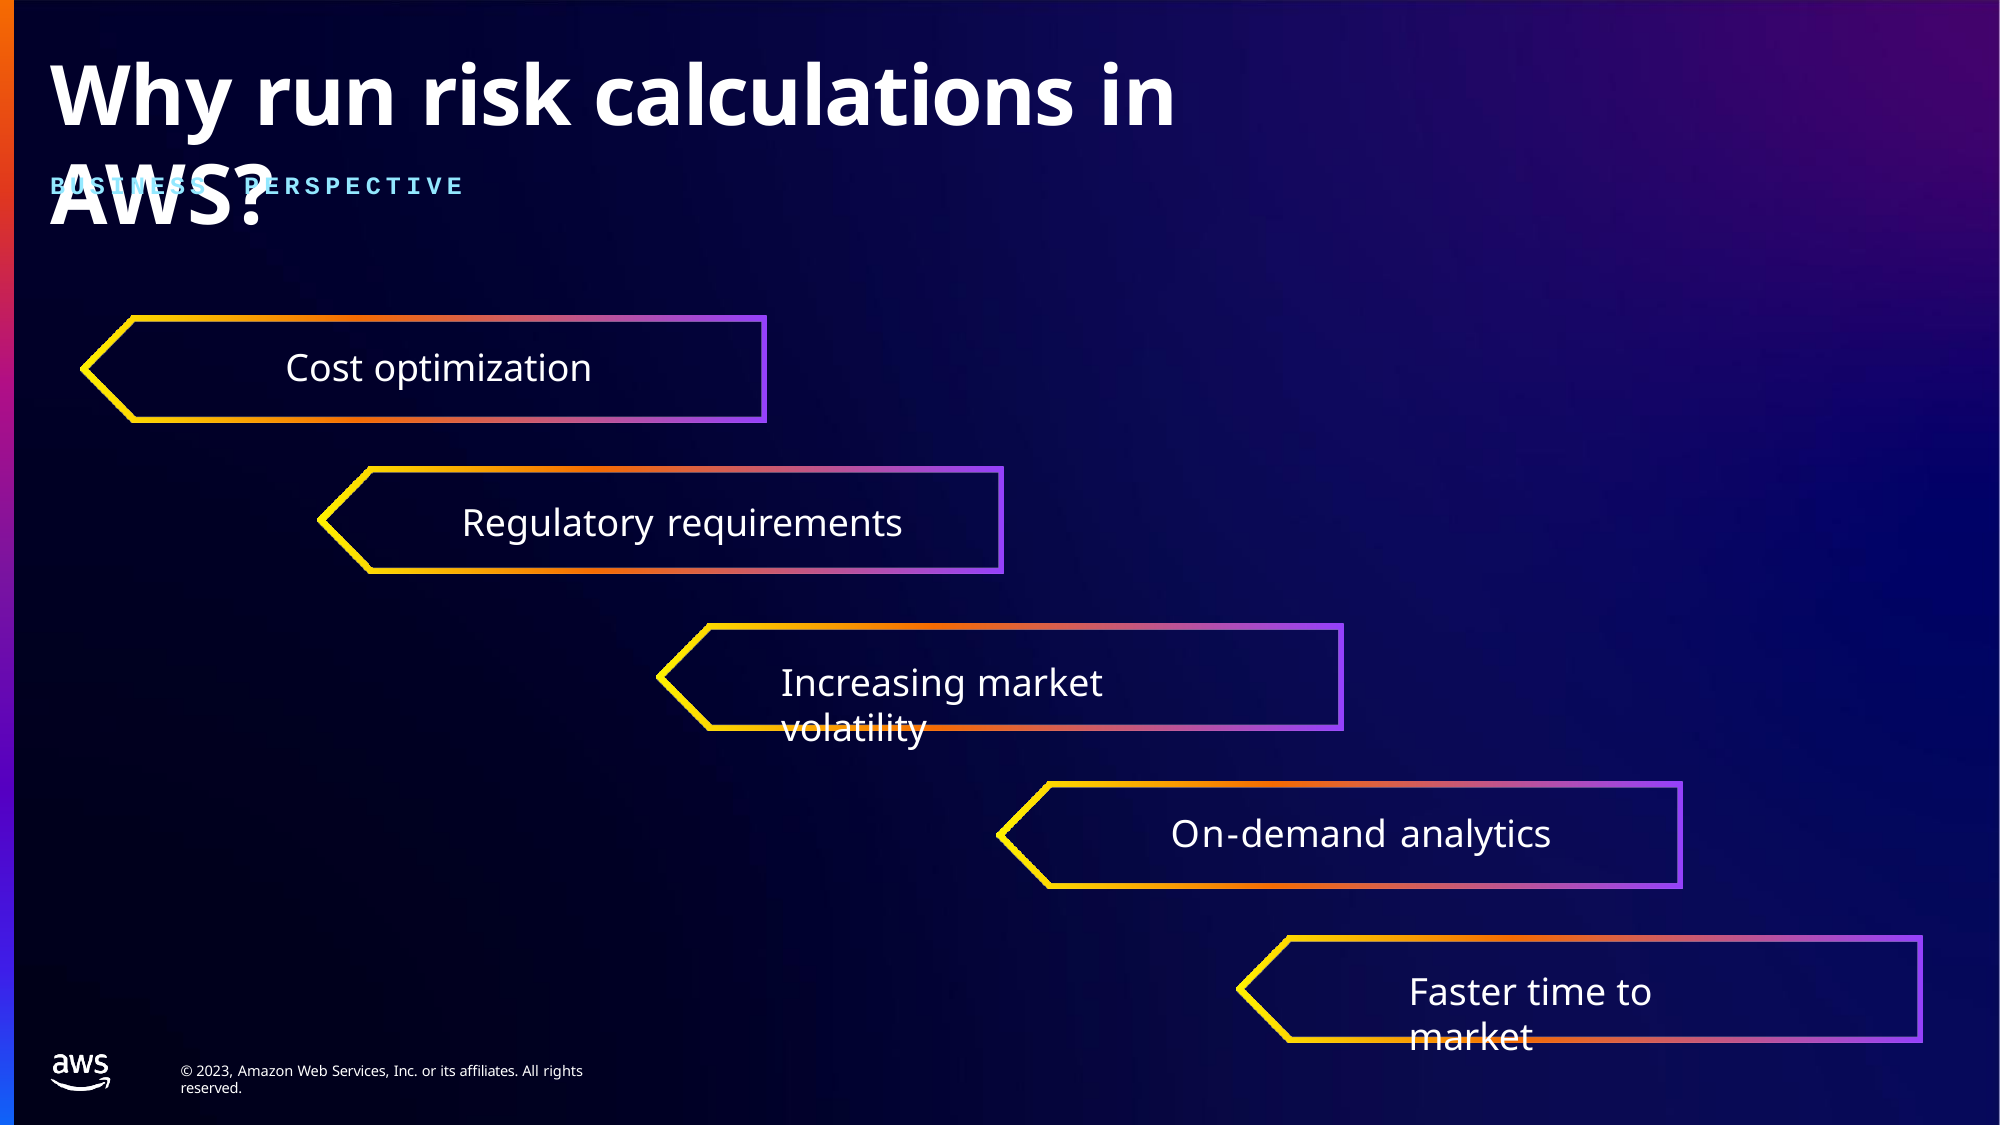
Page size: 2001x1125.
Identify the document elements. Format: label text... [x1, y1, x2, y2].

text_box On-demand analytics Faster time to market [1247, 808, 1780, 933]
picture [0, 0, 2000, 1125]
text_box BUSINESS PERSPECTIVE [47, 167, 479, 200]
text_box On-demand analytics Faster time to market [1168, 982, 1780, 1058]
footer © 2023, Amazon Web Services, Inc. or its affiliates. All rights reserved. [178, 1059, 645, 1125]
list Cost optimization Regulatory requirements Increasing market volatility [283, 341, 1247, 982]
title Why run risk calculations in AWS? [47, 39, 1314, 242]
